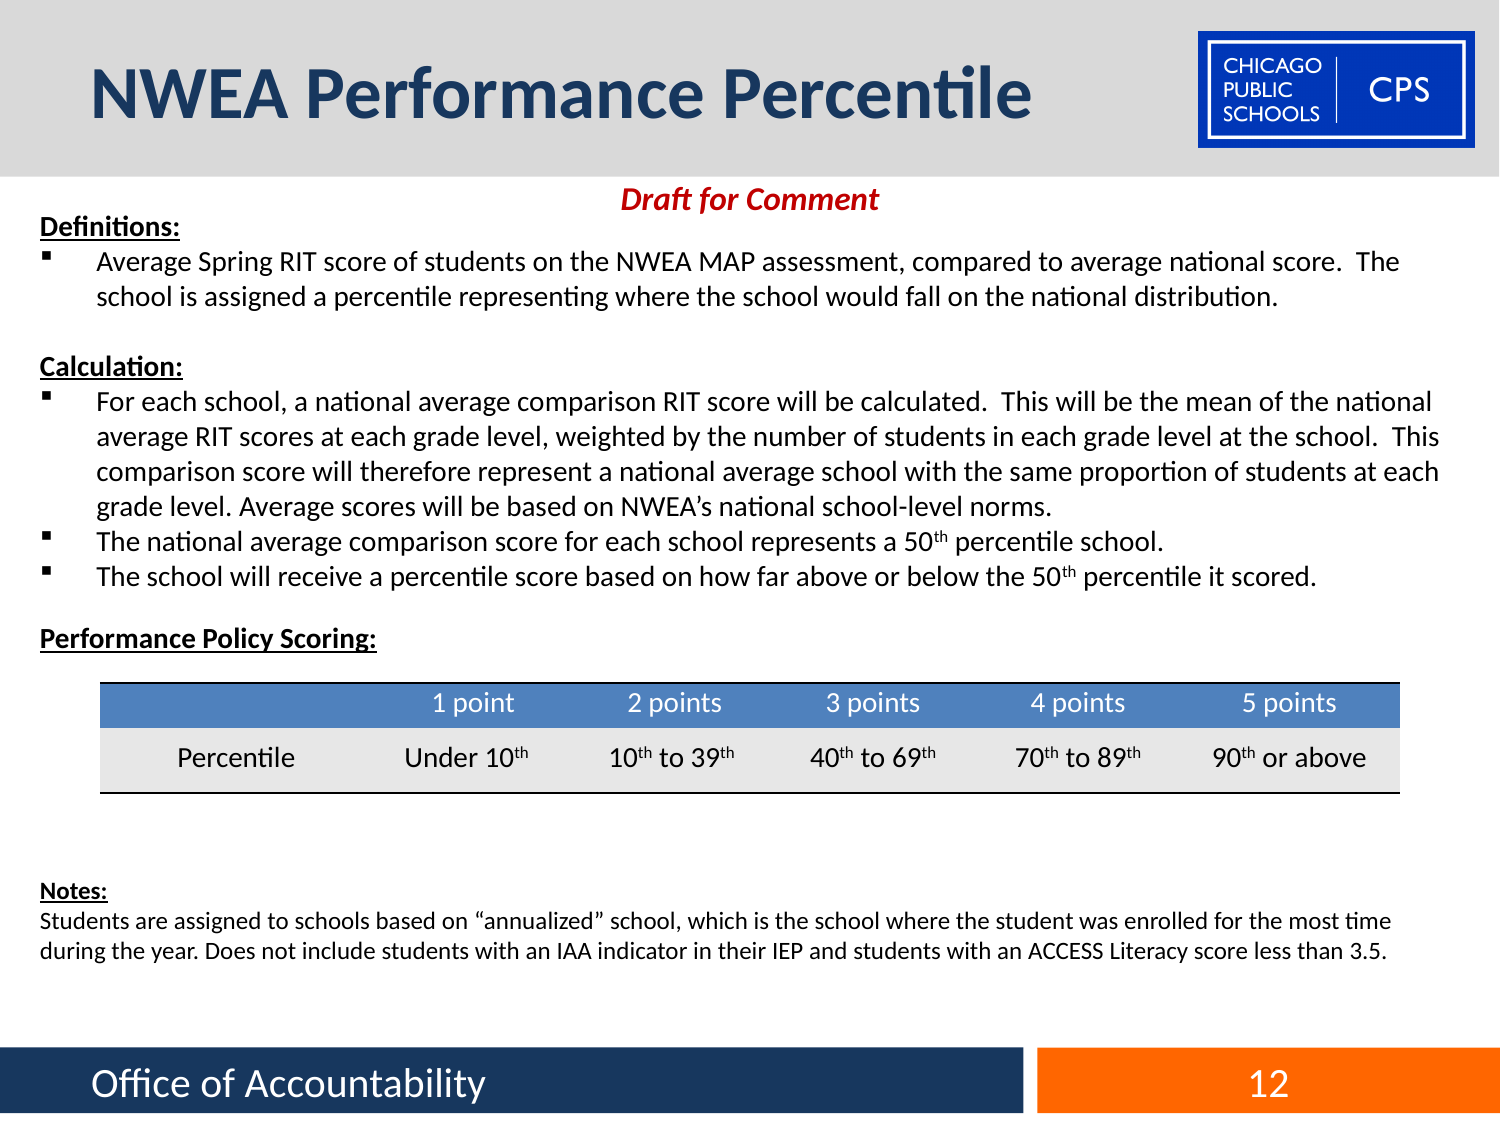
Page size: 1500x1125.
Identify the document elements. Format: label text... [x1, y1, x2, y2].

table_cell 90th or above [1179, 728, 1400, 792]
table_header [100, 684, 372, 728]
table_header 4 points [977, 684, 1179, 728]
title NWEA Performance Percentile [0, 0, 1188, 178]
table_header 1 point [372, 684, 574, 728]
list Definitions: Average Spring RIT score of students on the NWEA MAP assessment, compared to average national score. The school is assigned a percentile representing where the school would fall on the national distribution. Calculation: For each school, a national average comparison RIT score will be calculated. This will be the mean of the national average RIT scores at each grade level, weighted by the number of students in each grade level at the school. This comparison score will therefore represent a national average school with the same proportion of students at each grade level. Average scores will be based on NWEA’s national school-level norms. The national average comparison score for each school represents a 50th percentile school. The school will receive a percentile score based on how far above or below the 50th percentile it scored. Performance Policy Scoring: Notes: Students are assigned to schools based on “annualized” school, which is the school where the student was enrolled for the most time during the year. Does not include students with an IAA indicator in their IEP and students with an ACCESS Literacy score less than 3.5. [24, 200, 1463, 1021]
slide_number 12 [1037, 1047, 1500, 1114]
table_header 5 points [1179, 684, 1400, 728]
table_cell 40th to 69th [776, 728, 977, 792]
table_header 2 points [574, 684, 776, 728]
table_cell 10th to 39th [574, 728, 776, 792]
table_header 3 points [776, 684, 977, 728]
text_box Draft for Comment [575, 169, 925, 225]
picture [1198, 31, 1475, 148]
table_cell Under 10th [372, 728, 574, 792]
table_cell Percentile [100, 728, 372, 792]
table_cell 70th to 89th [977, 728, 1179, 792]
footer Office of Accountability [0, 1047, 1023, 1114]
